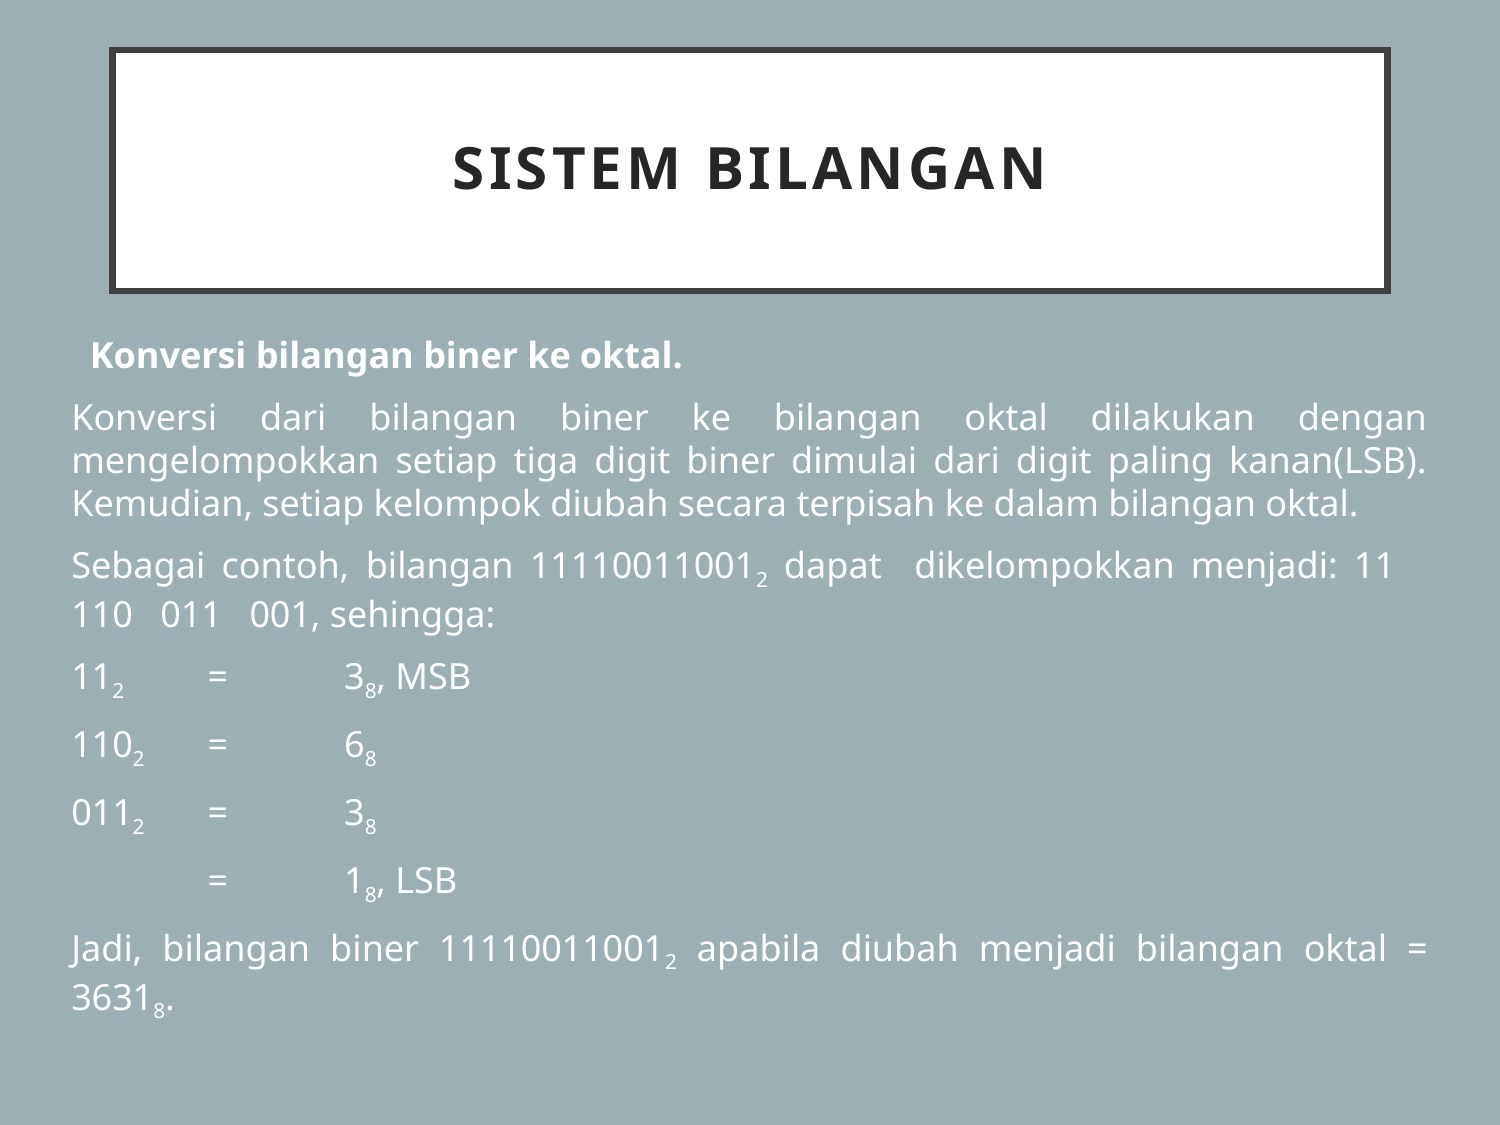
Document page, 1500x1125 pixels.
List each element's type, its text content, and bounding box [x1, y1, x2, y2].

subtitle Konversi bilangan biner ke oktal. Konversi dari bilangan biner ke bilangan oktal dilakukan dengan mengelompokkan setiap tiga digit biner dimulai dari digit paling kanan(LSB). Kemudian, setiap kelompok diubah secara terpisah ke dalam bilangan oktal. Sebagai contoh, bilangan 111100110012 dapat dikelompokkan menjadi: 11 110 011 001, sehingga: 112 = 38, MSB 1102 = 68 0112 = 38 = 18­, LSB Jadi, bilangan biner 111100110012 apabila diubah menjadi bilangan oktal = 36318. [56, 324, 1444, 1038]
title SISTEM BILANGAN [109, 47, 1391, 294]
